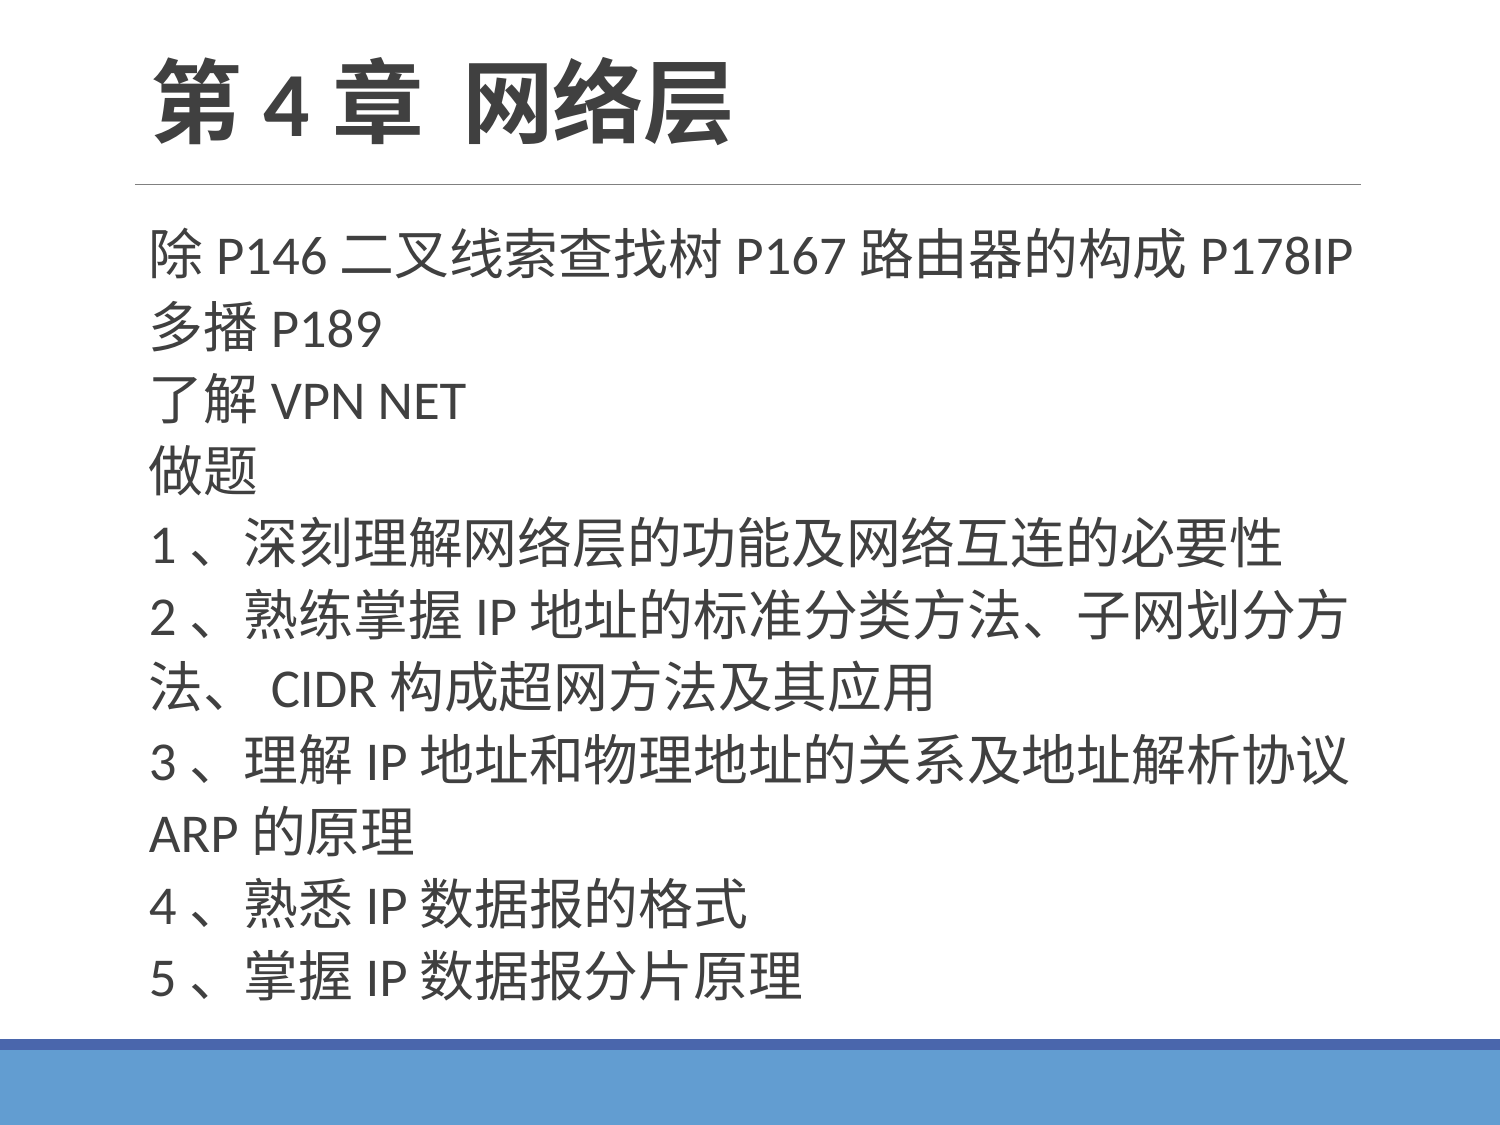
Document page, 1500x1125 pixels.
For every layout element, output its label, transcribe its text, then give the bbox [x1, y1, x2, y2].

title 第4章 网络层 [135, 47, 1373, 164]
list 除P146二叉线索查找树P167路由器的构成P178IP多播P189 了解VPN NET 做题 1、深刻理解网络层的功能及网络互连的必要性 2、熟练掌握IP地址的标准分类方法、子网划分方法、CIDR构成超网方法及其应用 3、理解IP地址和物理地址的关系及地址解析协议ARP的原理 4、熟悉IP数据报的格式 5、掌握IP数据报分片原理 [135, 206, 1373, 1018]
